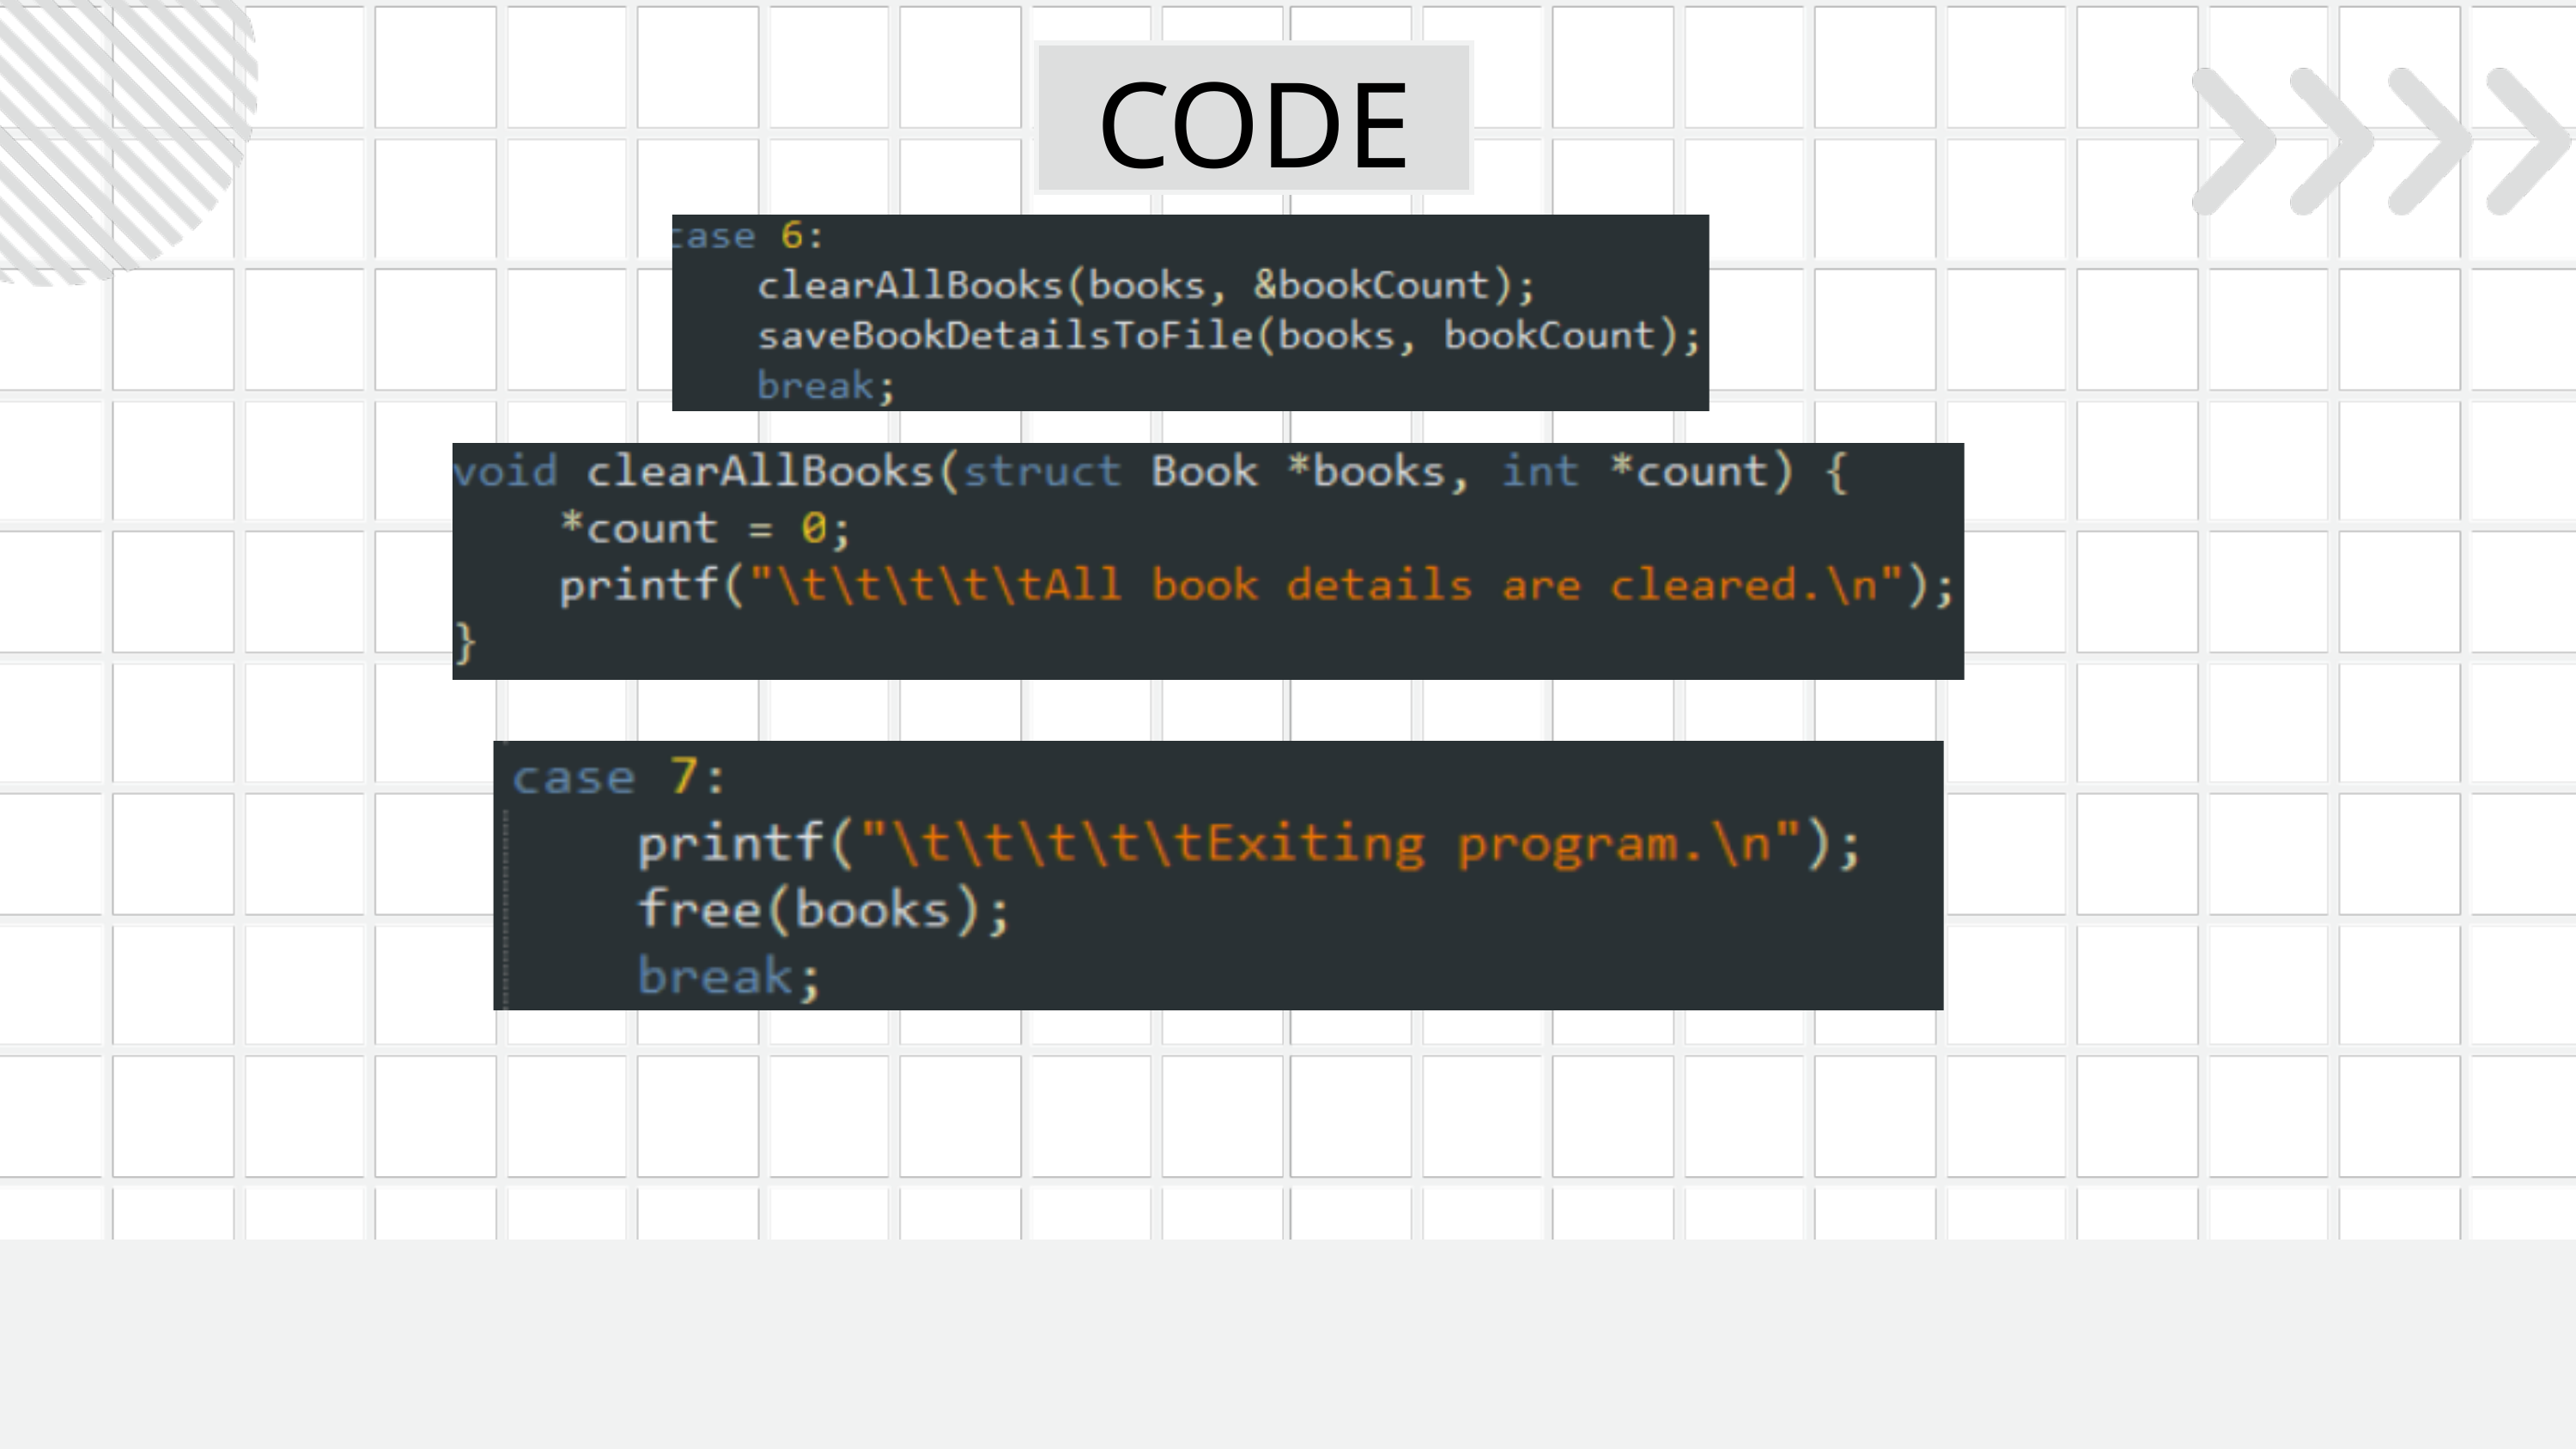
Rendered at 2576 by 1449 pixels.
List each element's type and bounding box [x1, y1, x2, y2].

text_box [0, 1239, 2576, 1449]
text_box [0, 0, 2576, 1236]
text_box [1036, 42, 1472, 193]
